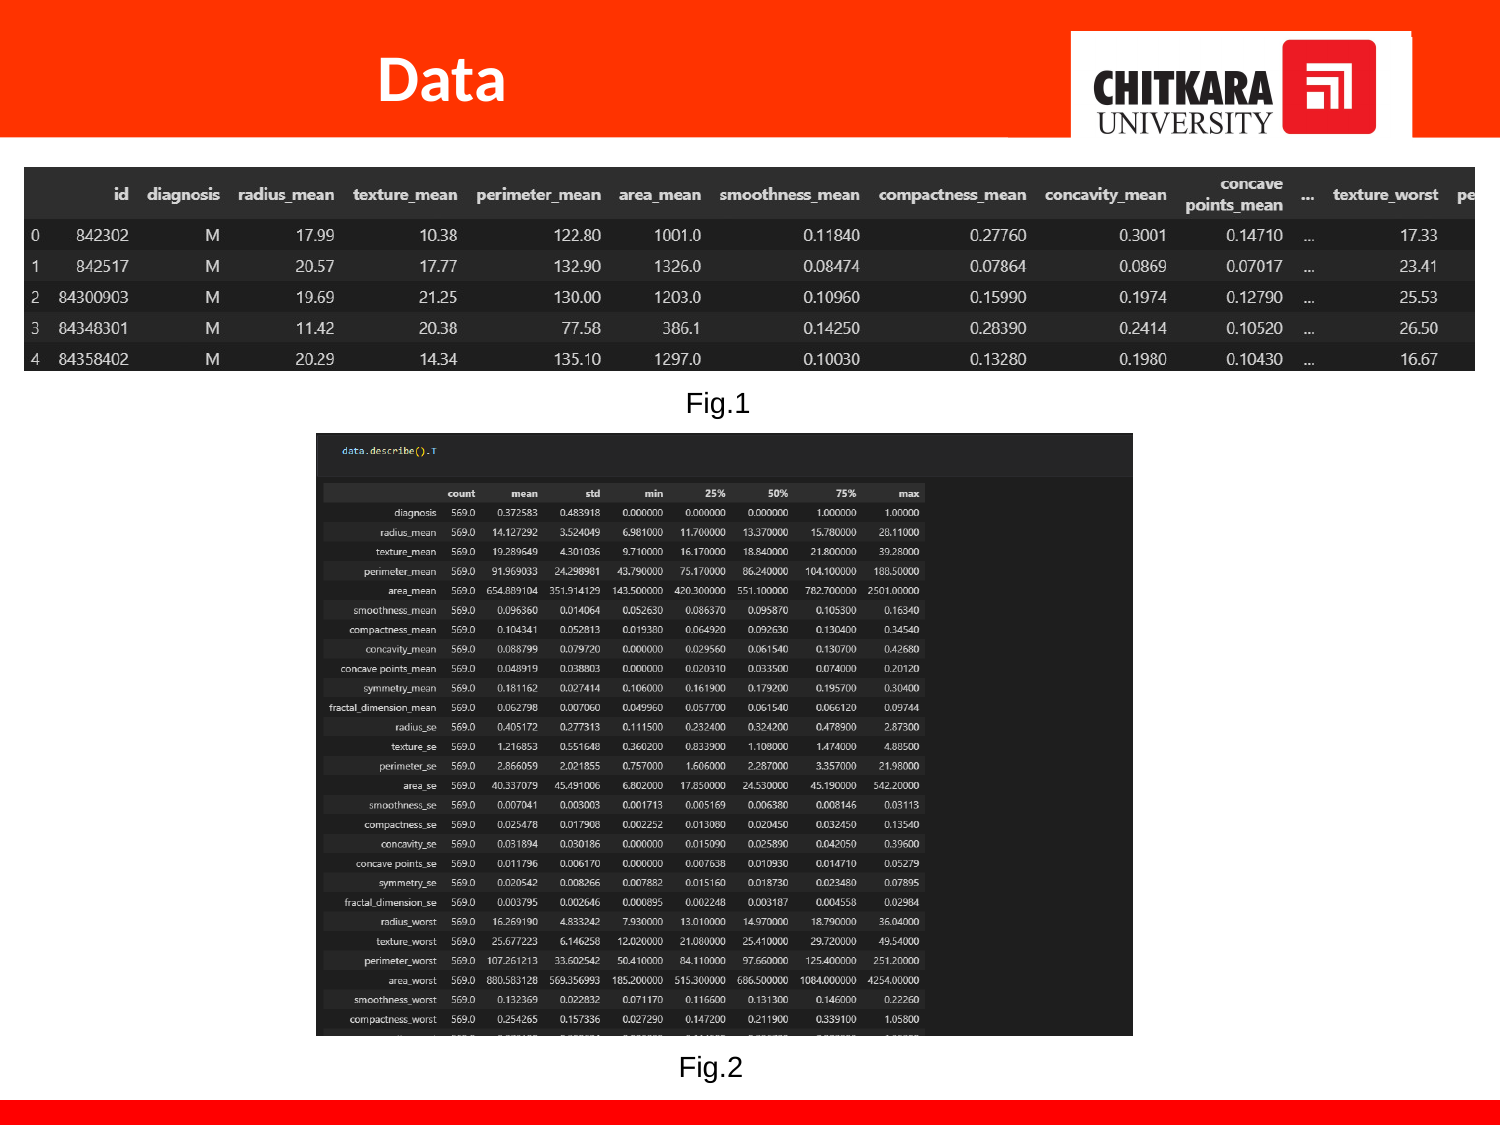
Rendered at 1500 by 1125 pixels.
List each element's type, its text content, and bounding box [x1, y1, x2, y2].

picture [1074, 37, 1391, 138]
picture [24, 167, 1476, 371]
title Data [0, 0, 900, 150]
picture [315, 433, 1133, 1036]
text_box Fig.1 [587, 379, 849, 427]
text_box Fig.2 [580, 1043, 842, 1091]
